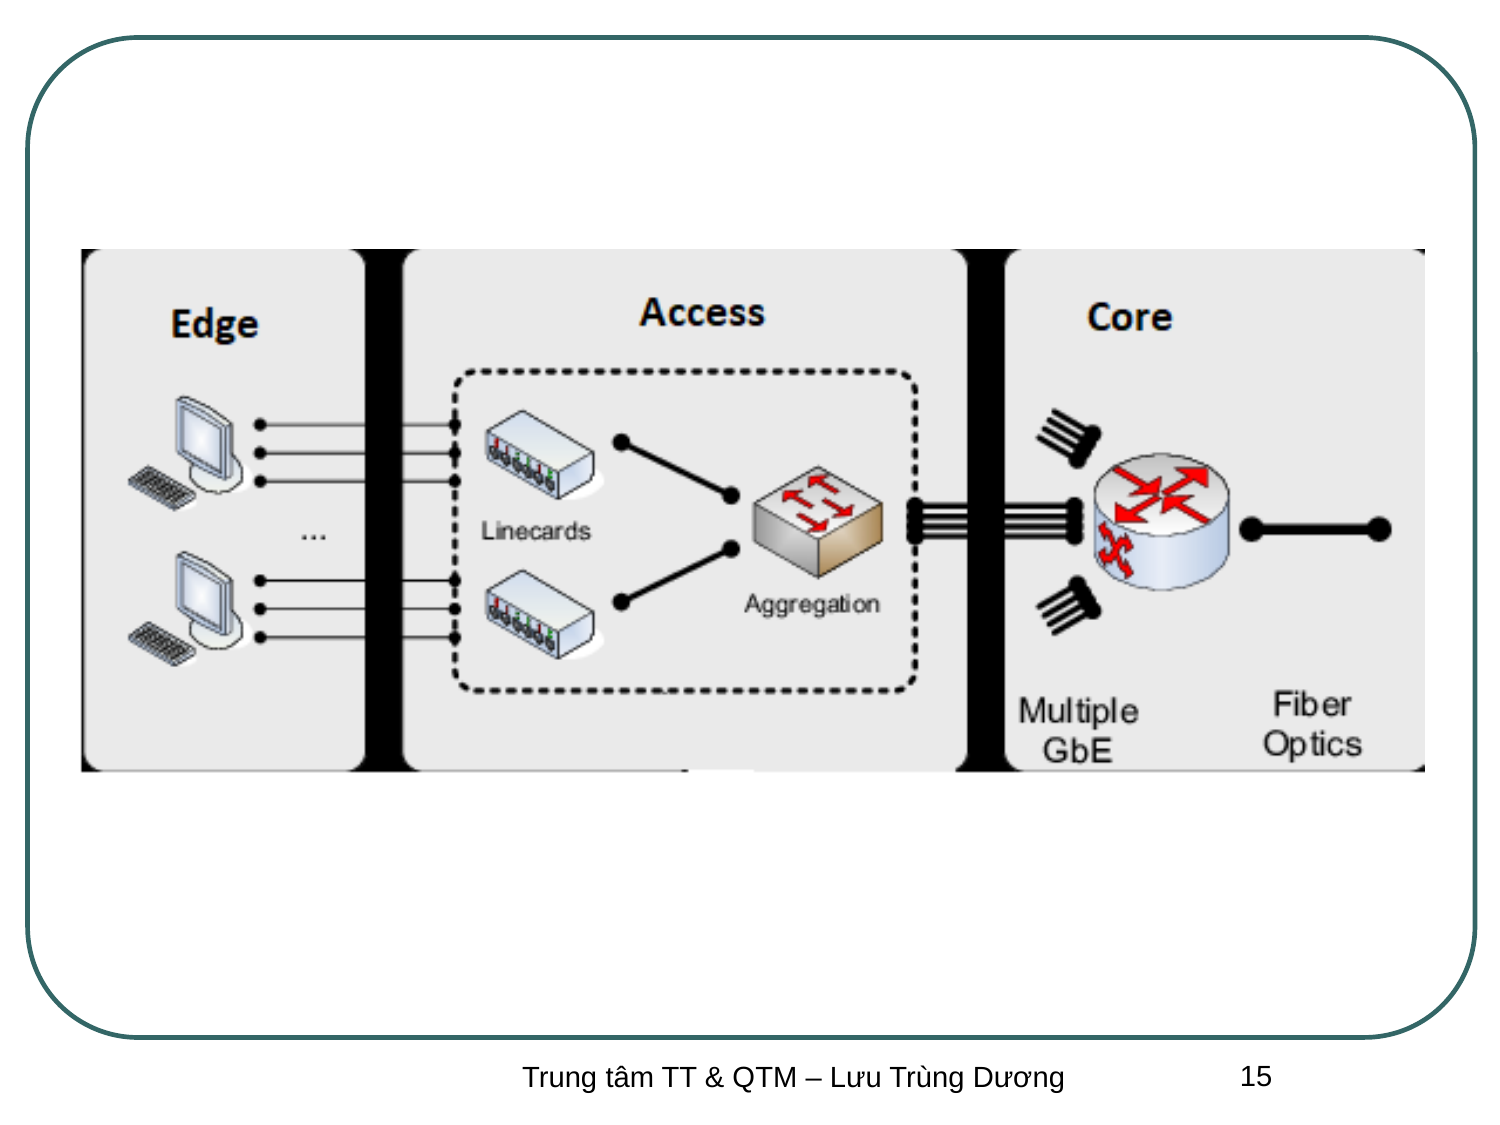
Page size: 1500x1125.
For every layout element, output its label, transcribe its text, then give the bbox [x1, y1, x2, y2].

footer Trung tâm TT & QTM – Lưu Trùng Dương [462, 1050, 1125, 1125]
slide_number 15 [1125, 1050, 1388, 1125]
picture [74, 249, 1425, 775]
